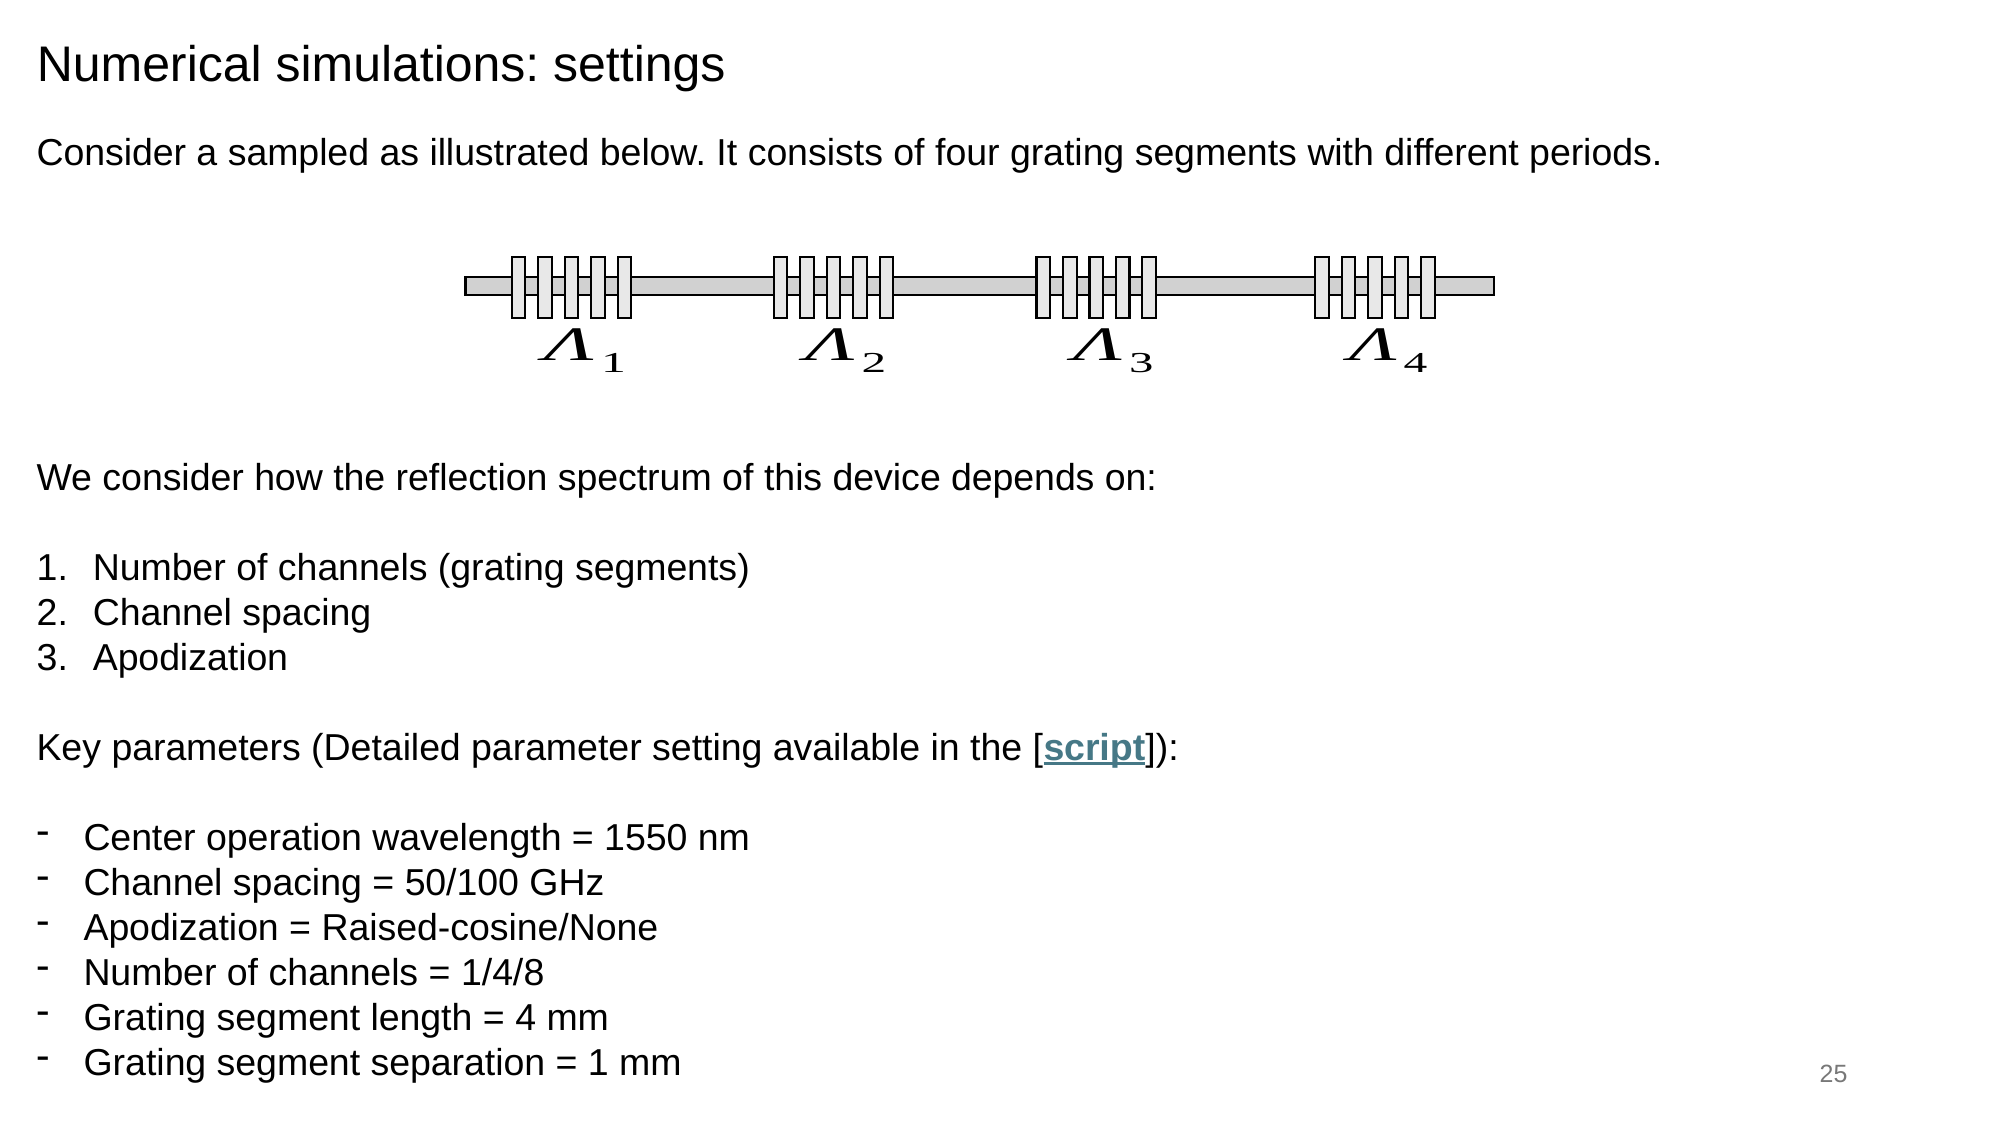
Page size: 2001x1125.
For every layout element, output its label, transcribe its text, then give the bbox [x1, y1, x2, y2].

text_box [1357, 276, 1367, 296]
text_box [852, 256, 868, 319]
text_box We consider how the reflection spectrum of this device depends on: Number of channels (grating segments) Channel spacing Apodization Key parameters (Detailed parameter setting available in the [script]): Center operation wavelength = 1550 nm Channel spacing = 50/100 GHz Apodization = Raised-cosine/None Number of channels = 1/4/8 Grating segment length = 4 mm Grating segment separation = 1 mm [21, 445, 1716, 1091]
text_box [1052, 276, 1061, 296]
text_box [1114, 256, 1131, 319]
text_box [1158, 276, 1314, 296]
text_box [616, 256, 633, 319]
text_box [633, 276, 772, 296]
text_box [1061, 256, 1078, 319]
text_box [563, 256, 580, 319]
text_box [772, 256, 789, 319]
text_box [553, 276, 563, 296]
text_box [1393, 256, 1410, 319]
text_box [1420, 256, 1436, 319]
text_box [590, 256, 606, 319]
text_box [895, 276, 1035, 296]
text_box [510, 256, 527, 319]
text_box [1340, 256, 1357, 319]
text_box [1105, 276, 1114, 296]
text_box [815, 276, 825, 296]
text_box [789, 276, 799, 296]
slide_number 25 [1412, 1042, 1863, 1103]
text_box [878, 256, 895, 319]
text_box [606, 276, 616, 296]
text_box [799, 256, 815, 319]
text_box [1078, 276, 1088, 296]
text_box Numerical simulations: settings [22, 24, 1580, 99]
text_box [537, 256, 553, 319]
text_box [1088, 256, 1105, 319]
text_box [1436, 276, 1496, 296]
text_box [1330, 276, 1340, 296]
text_box [1141, 256, 1158, 319]
text_box [1410, 276, 1420, 296]
text_box [580, 276, 590, 296]
text_box [464, 276, 510, 296]
text_box Consider a sampled as illustrated below. It consists of four grating segments with different periods. [21, 120, 1993, 180]
text_box [1314, 256, 1330, 319]
text_box [1367, 256, 1383, 319]
text_box [527, 276, 537, 296]
text_box [825, 256, 842, 319]
text_box [842, 276, 852, 296]
text_box [1131, 276, 1141, 296]
text_box [868, 276, 878, 296]
text_box [1383, 276, 1393, 296]
text_box [1035, 256, 1052, 319]
